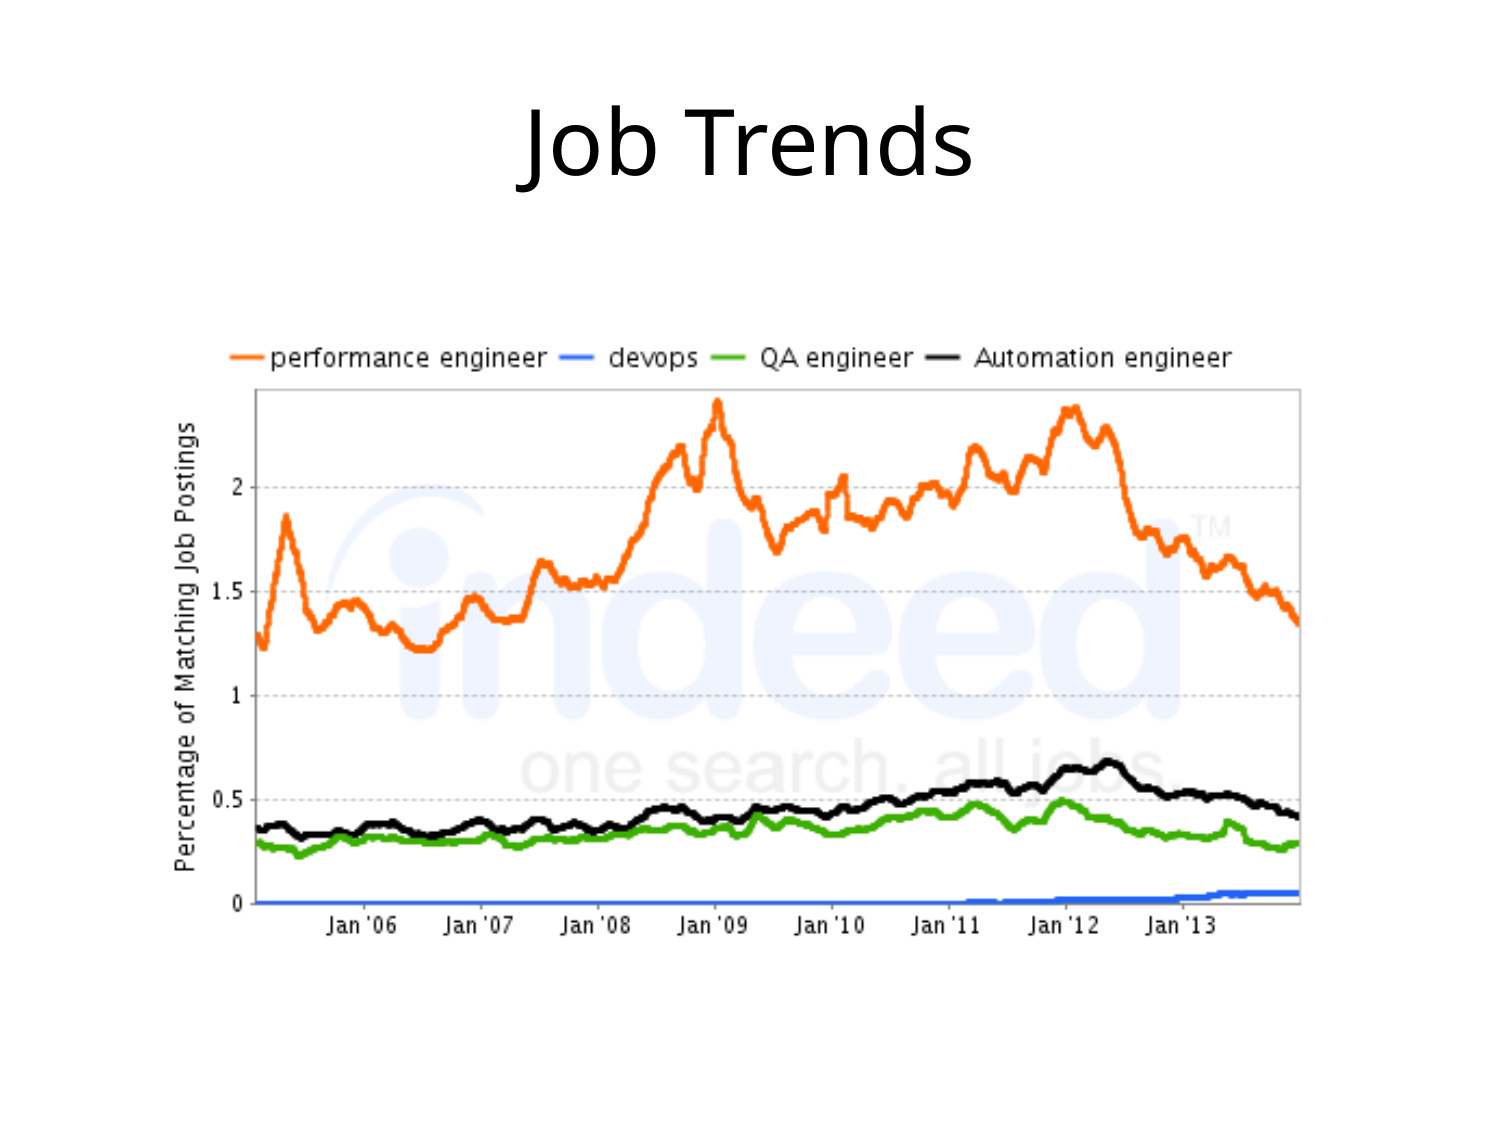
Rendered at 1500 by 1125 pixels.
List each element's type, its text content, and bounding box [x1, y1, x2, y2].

title Job Trends [75, 45, 1425, 233]
picture [147, 337, 1318, 947]
